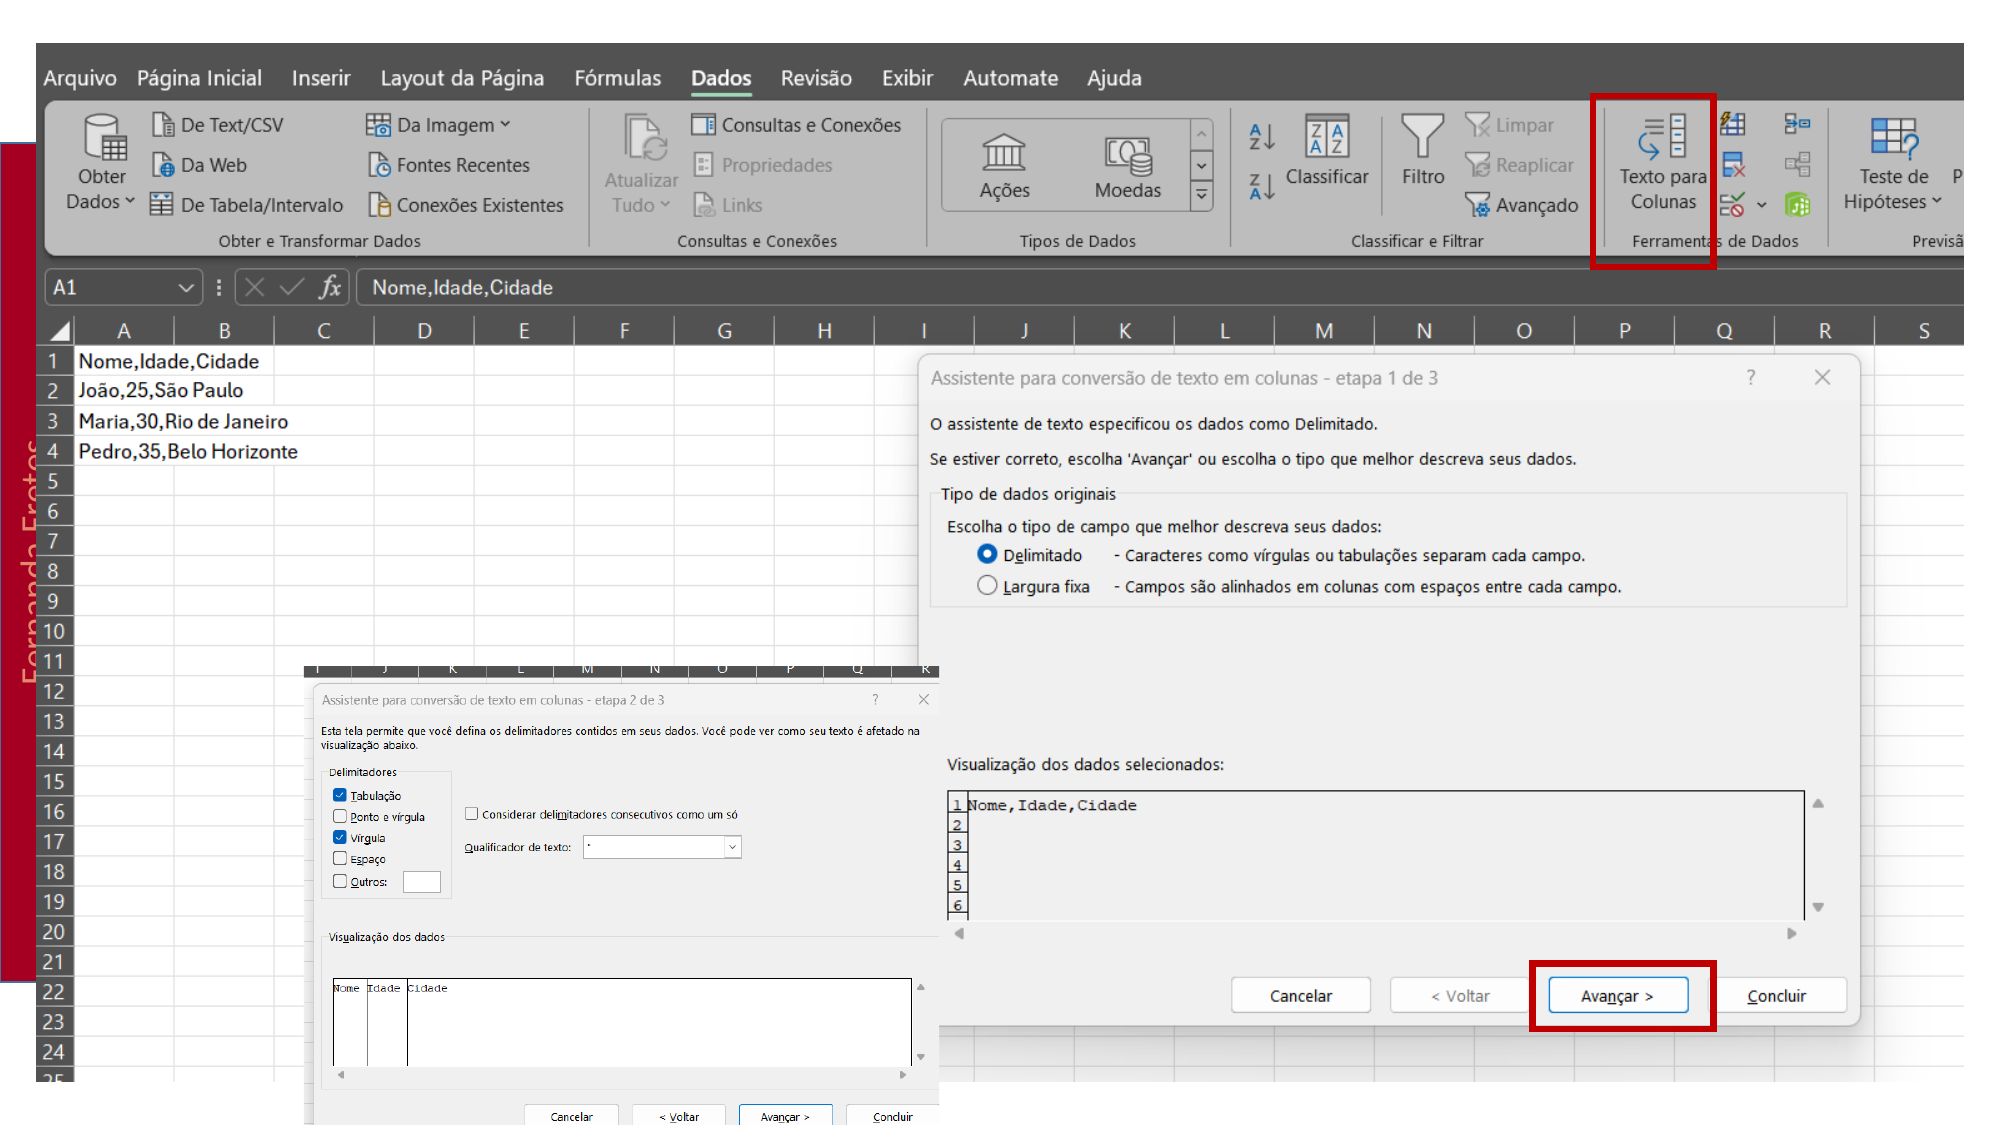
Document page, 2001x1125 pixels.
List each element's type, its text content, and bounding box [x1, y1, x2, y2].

text_box Fernanda Fretes [0, 142, 36, 983]
picture [36, 43, 1964, 1125]
